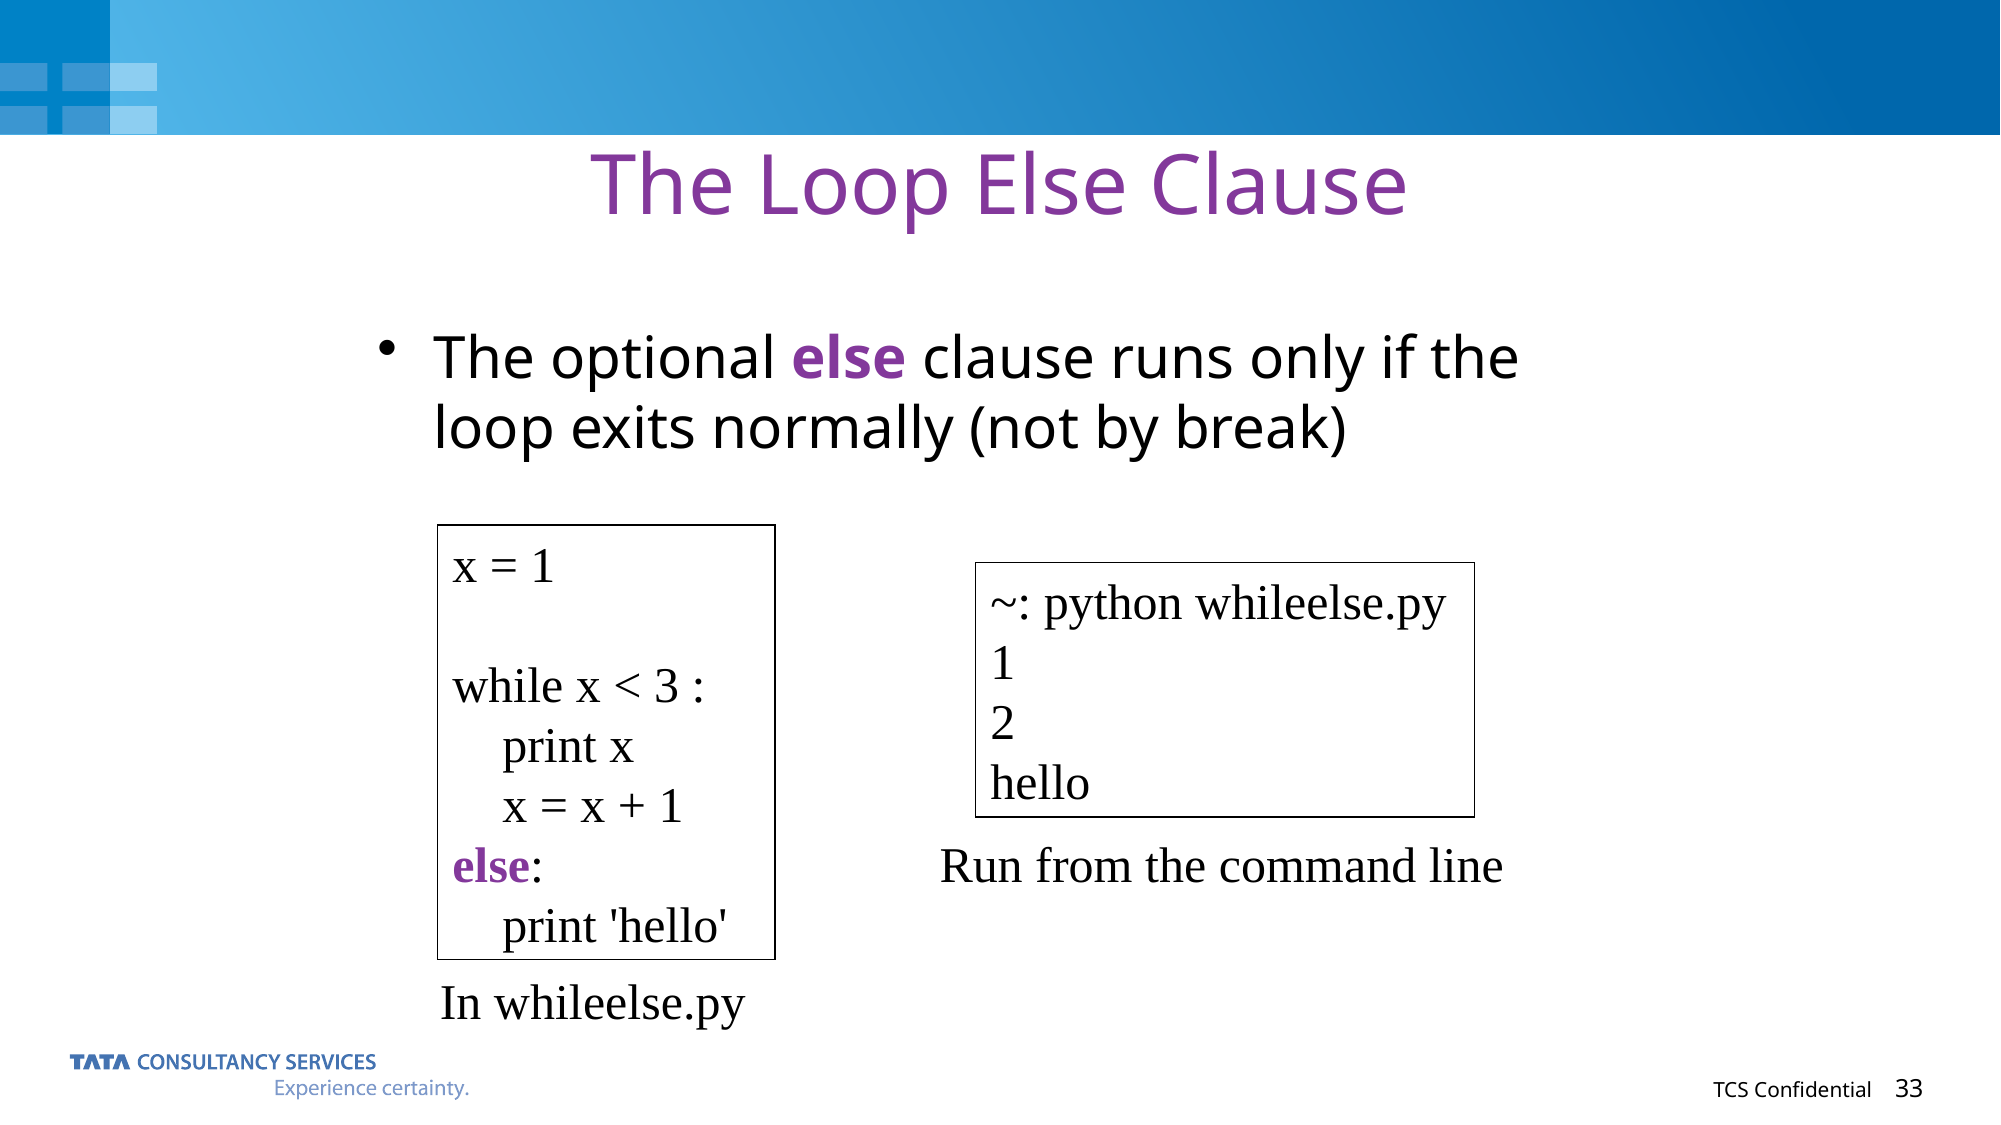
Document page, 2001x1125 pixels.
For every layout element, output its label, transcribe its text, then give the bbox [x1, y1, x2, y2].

text_box x = 1 while x < 3 : print x x = x + 1 else: print 'hello' [437, 524, 775, 960]
text_box The Loop Else Clause [362, 87, 1638, 275]
text_box The optional else clause runs only if the loop exits normally (not by break) [362, 312, 1638, 513]
text_box In whileelse.py [424, 962, 761, 1038]
text_box Run from the command line [924, 824, 1520, 900]
text_box ~: python whileelse.py 1 2 hello [975, 562, 1475, 818]
